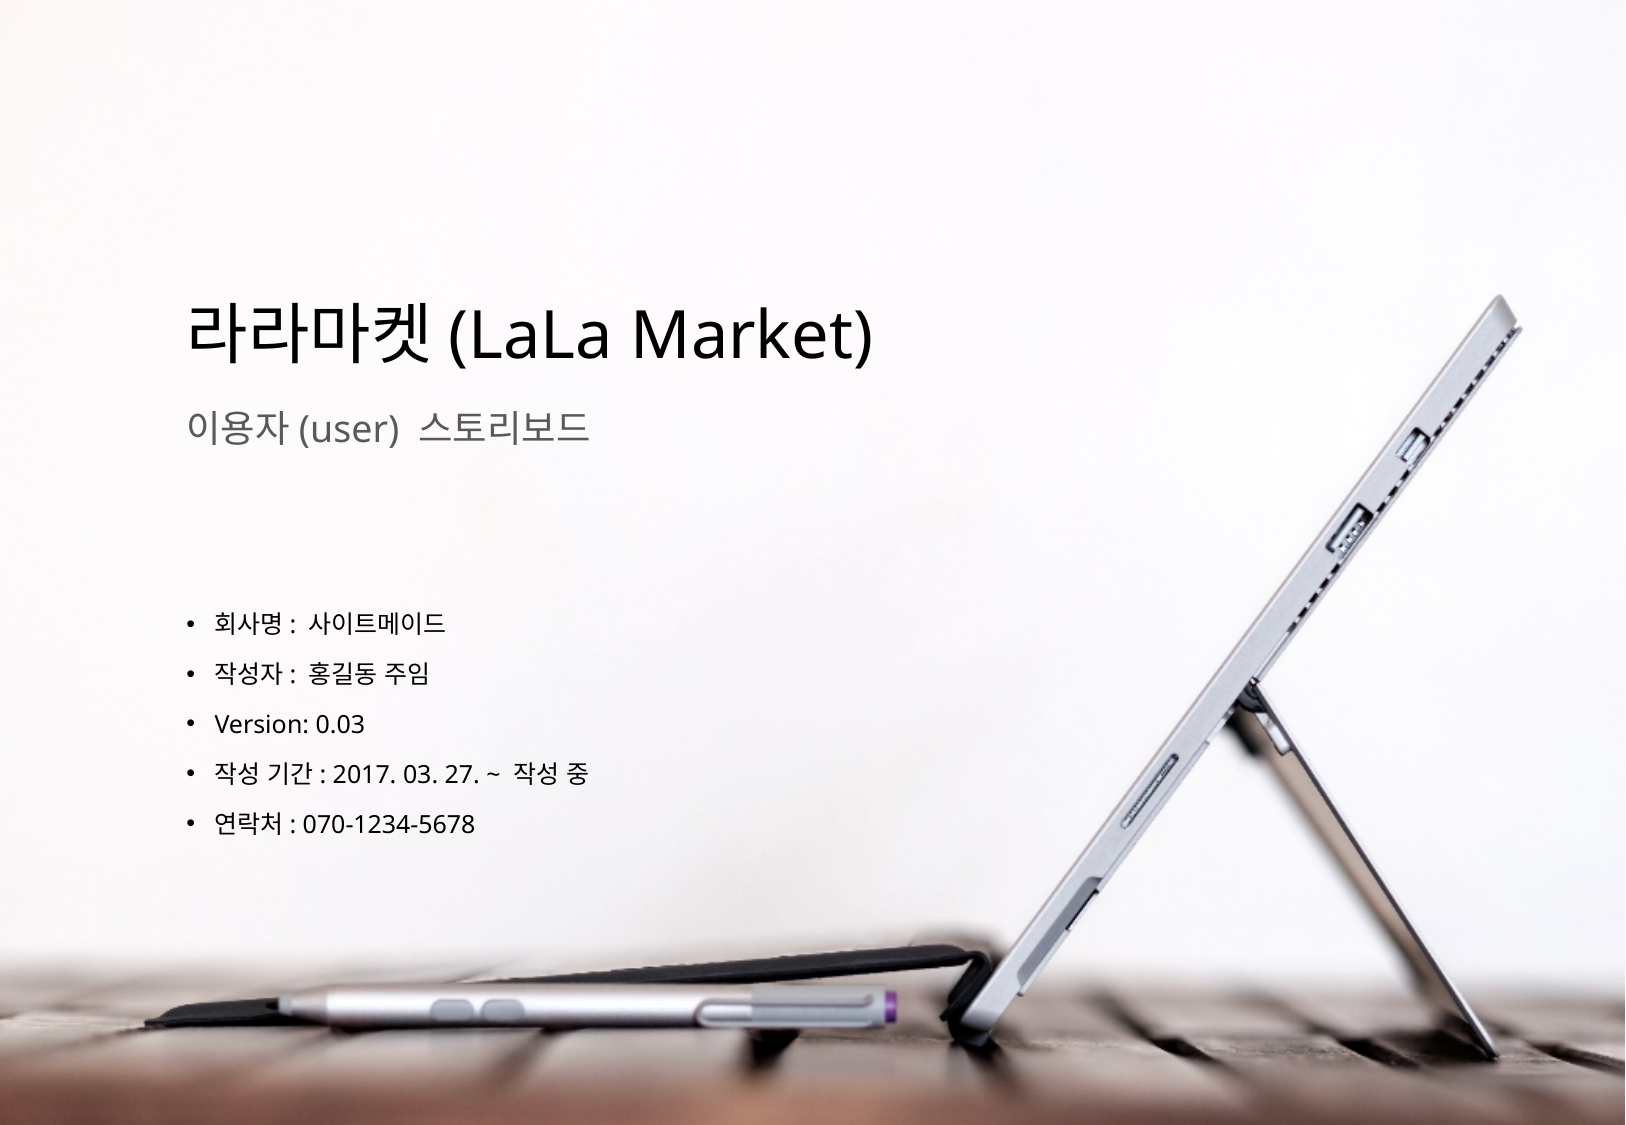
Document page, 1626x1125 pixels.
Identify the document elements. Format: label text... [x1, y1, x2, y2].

subtitle 회사명: 사이트메이드 작성자: 홍길동 주임 Version: 0.03 작성 기간: 2017. 03. 27. ~ 작성 중 연락처: 070-1234-5678 [171, 586, 685, 882]
list 이용자(user) 스토리보드 [171, 397, 990, 457]
picture [0, 0, 1625, 1125]
title 라라마켓(LaLa Market) [171, 278, 1026, 386]
